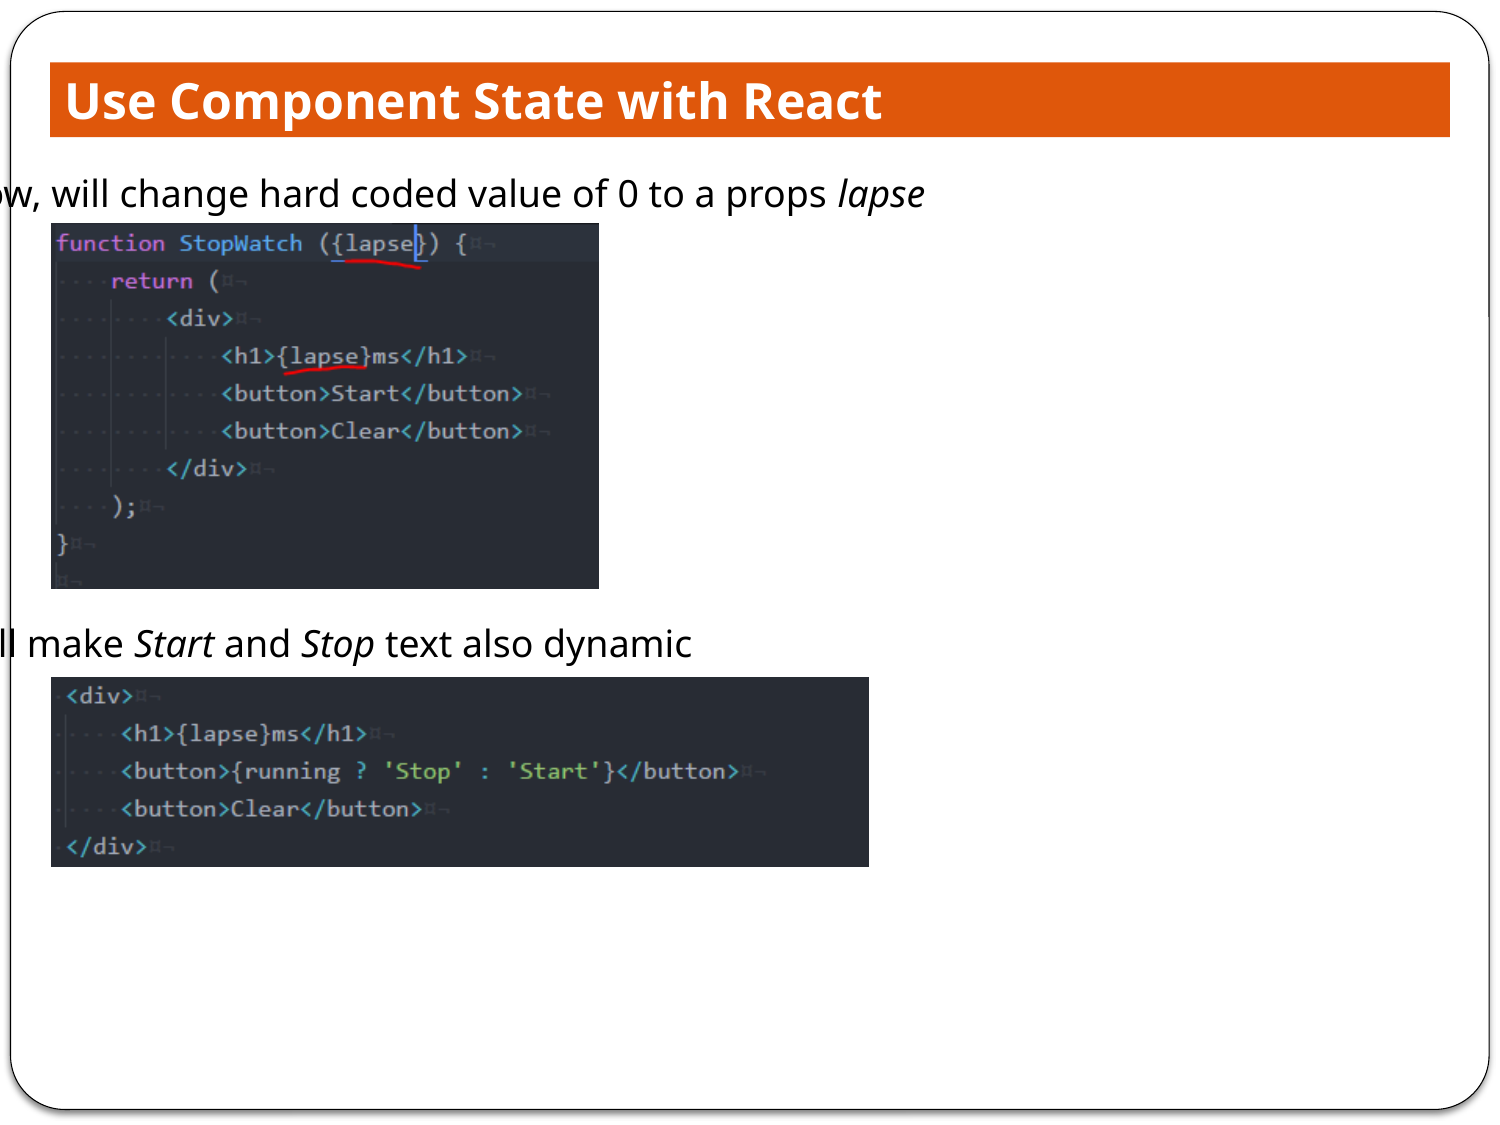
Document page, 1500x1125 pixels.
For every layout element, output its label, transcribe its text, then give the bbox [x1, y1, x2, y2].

picture [51, 677, 869, 867]
text_box Now, will change hard coded value of 0 to a props lapse Will make Start and Stop text also dynamic [0, 162, 941, 673]
picture [51, 222, 599, 589]
text_box Use Component State with React [50, 62, 1450, 138]
